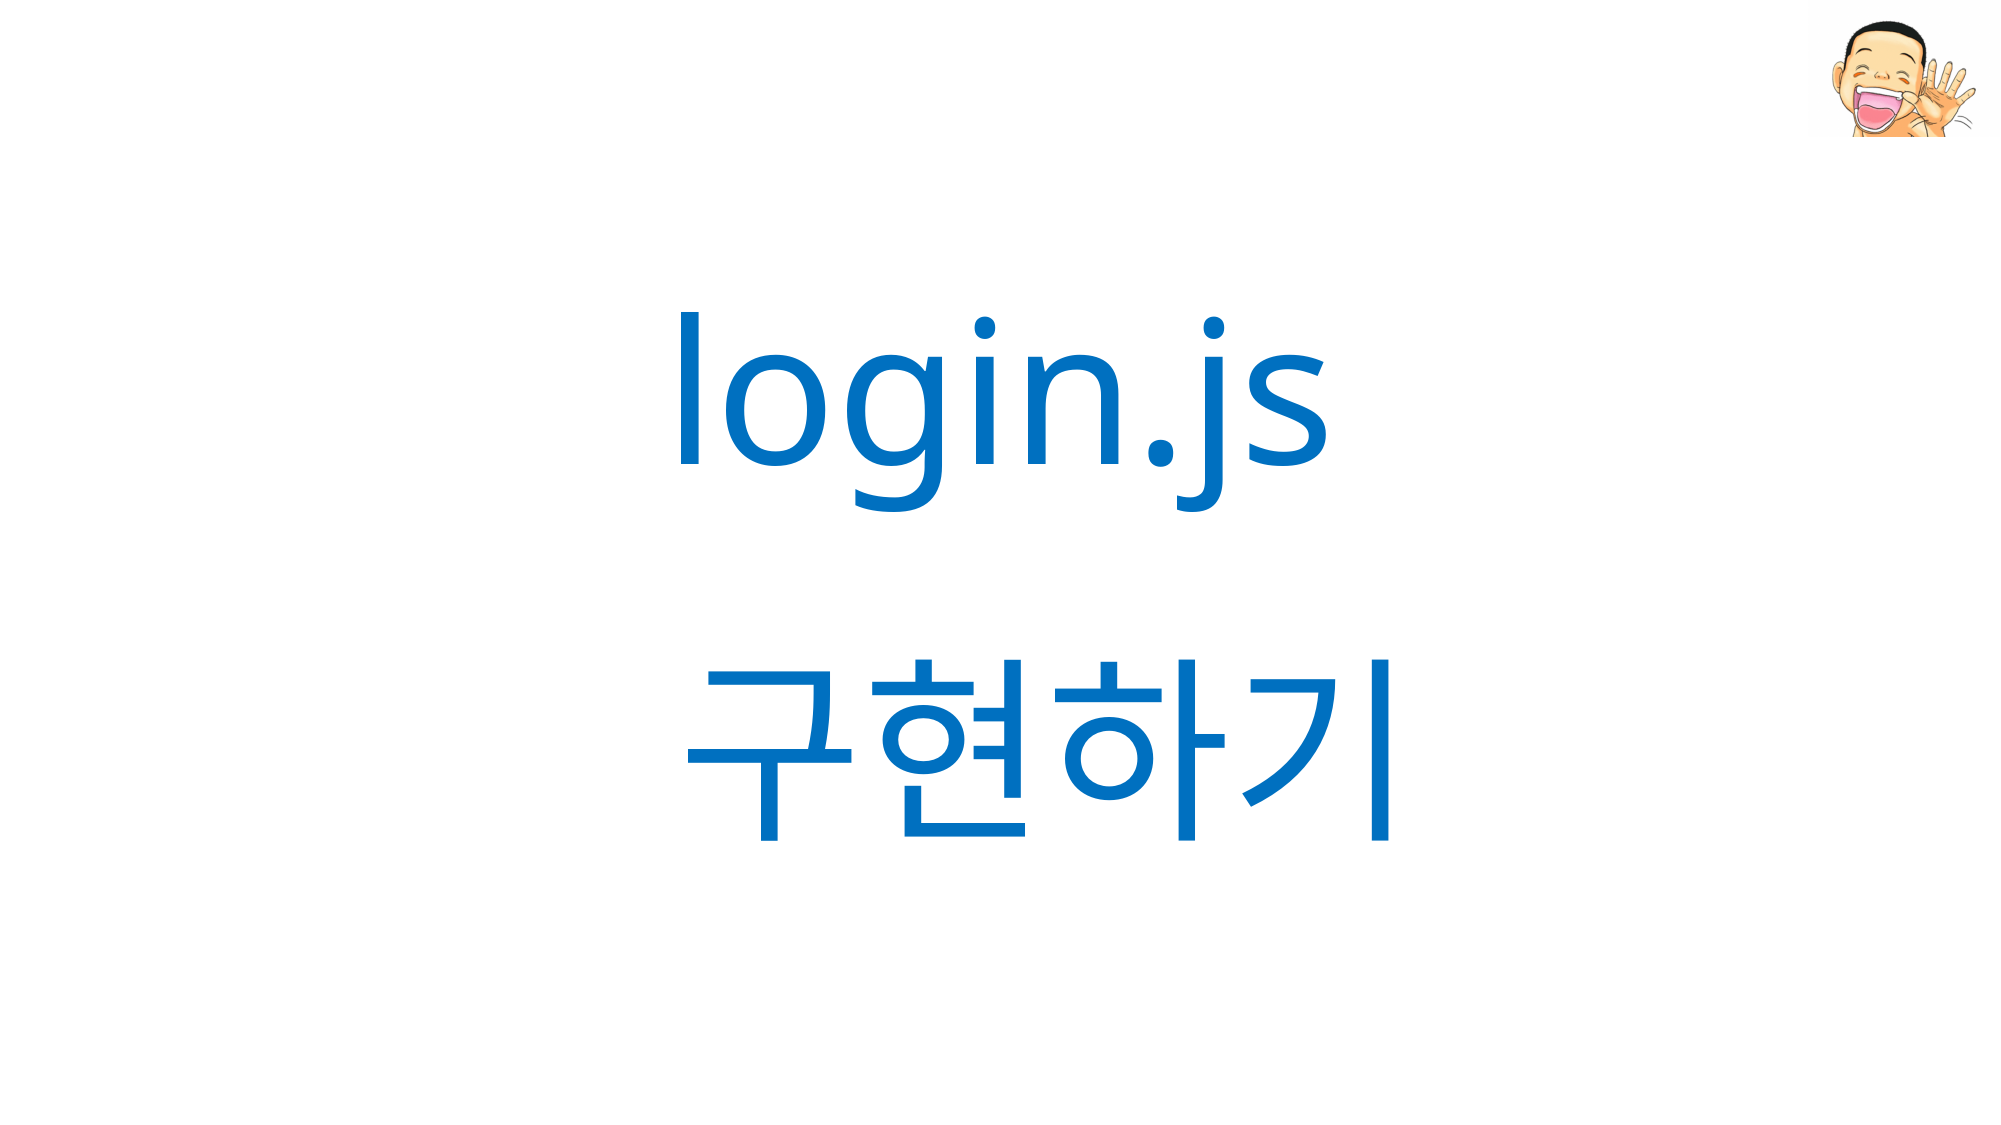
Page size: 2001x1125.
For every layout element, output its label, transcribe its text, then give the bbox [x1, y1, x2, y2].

picture [1808, 0, 2000, 137]
text_box login.js 구현하기 [0, 137, 2000, 873]
